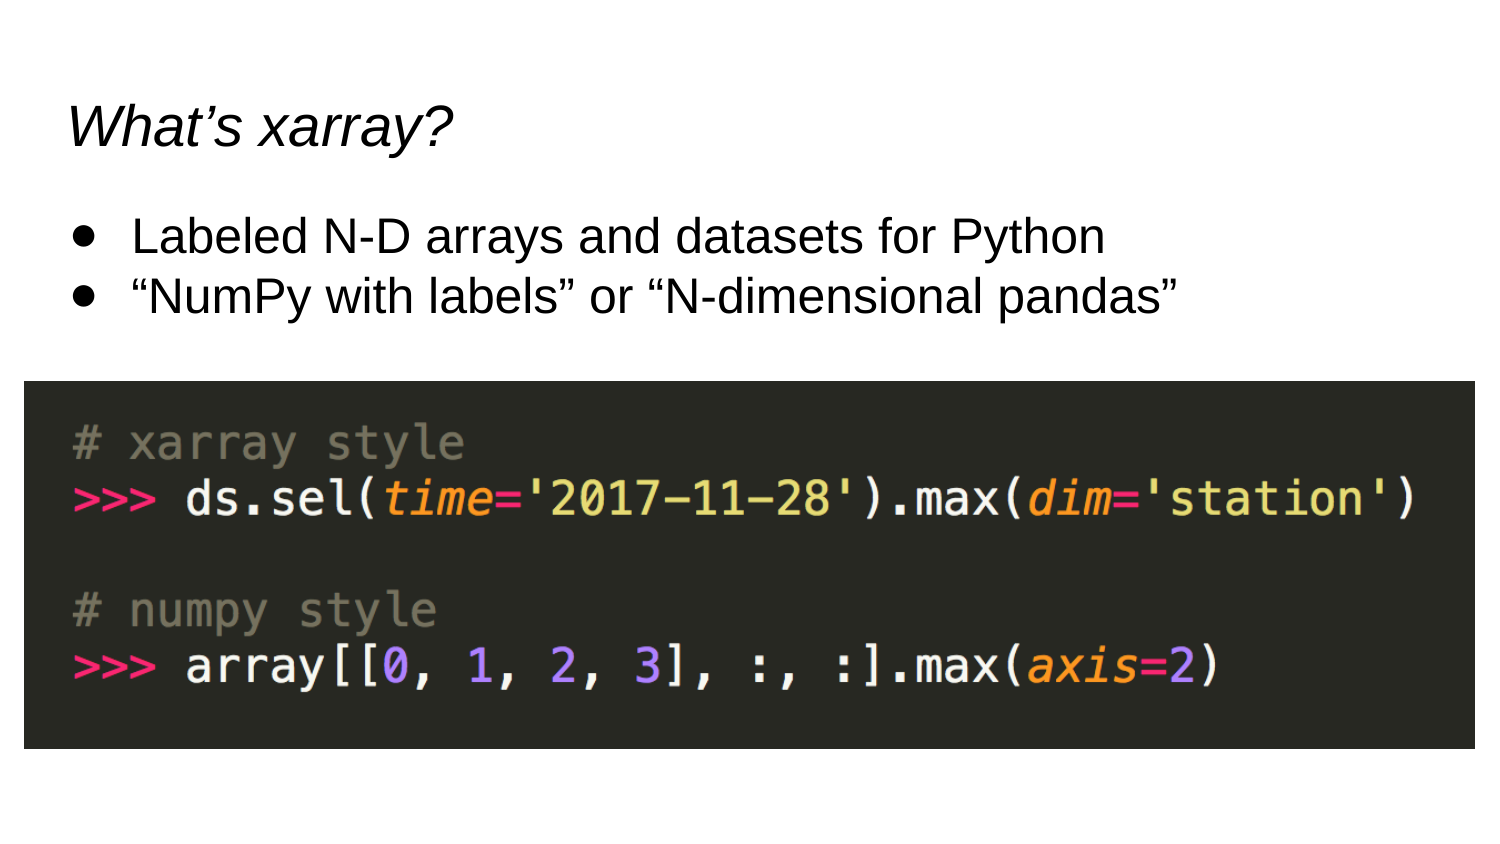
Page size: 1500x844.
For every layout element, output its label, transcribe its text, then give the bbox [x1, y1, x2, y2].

title What’s xarray? [51, 72, 1449, 167]
picture [24, 381, 1476, 749]
text_box Labeled N-D arrays and datasets for Python “NumPy with labels” or “N-dimensional pandas” [41, 179, 1428, 347]
